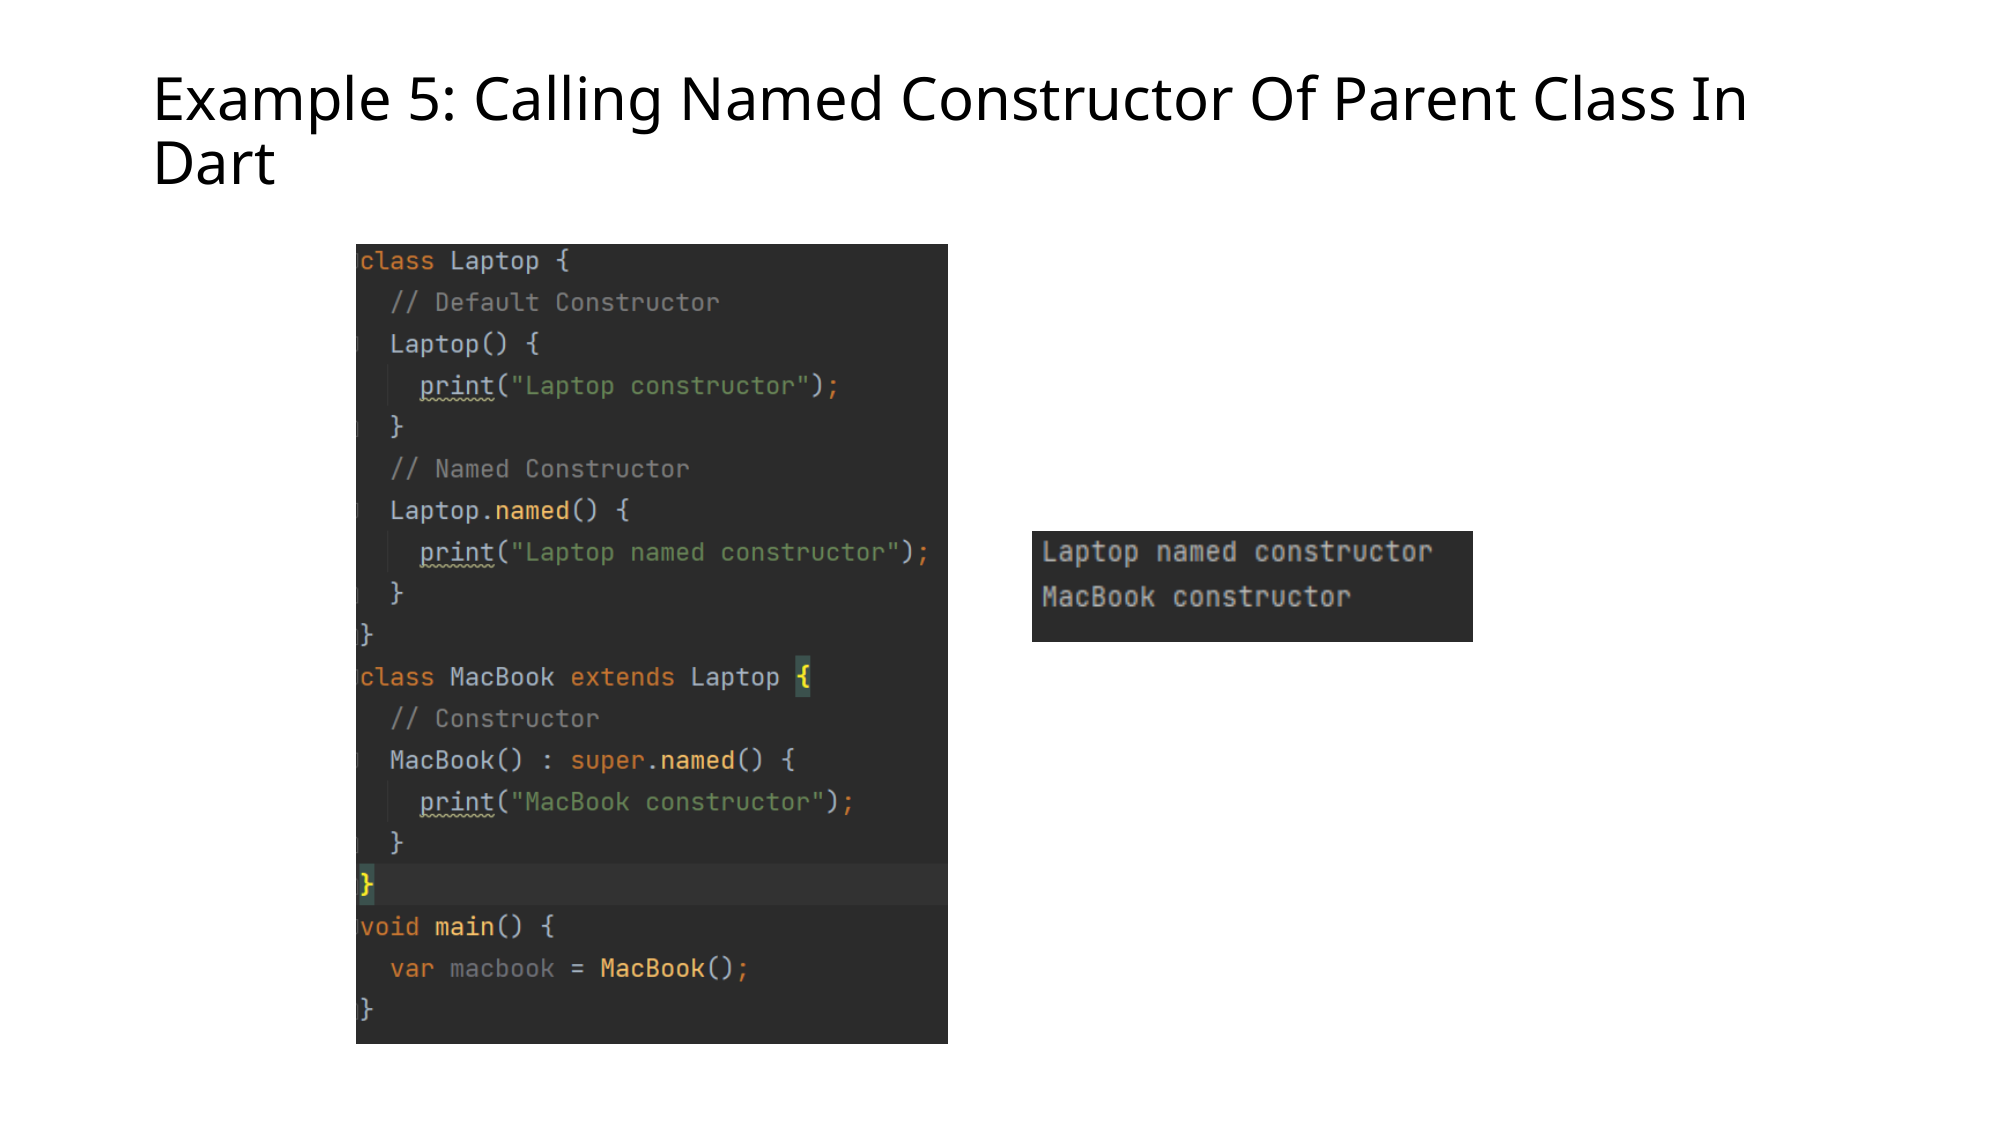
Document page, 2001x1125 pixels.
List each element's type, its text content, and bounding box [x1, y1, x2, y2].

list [356, 244, 948, 1044]
picture [1032, 531, 1473, 642]
title Example 5: Calling Named Constructor Of Parent Class In Dart [137, 59, 1863, 278]
